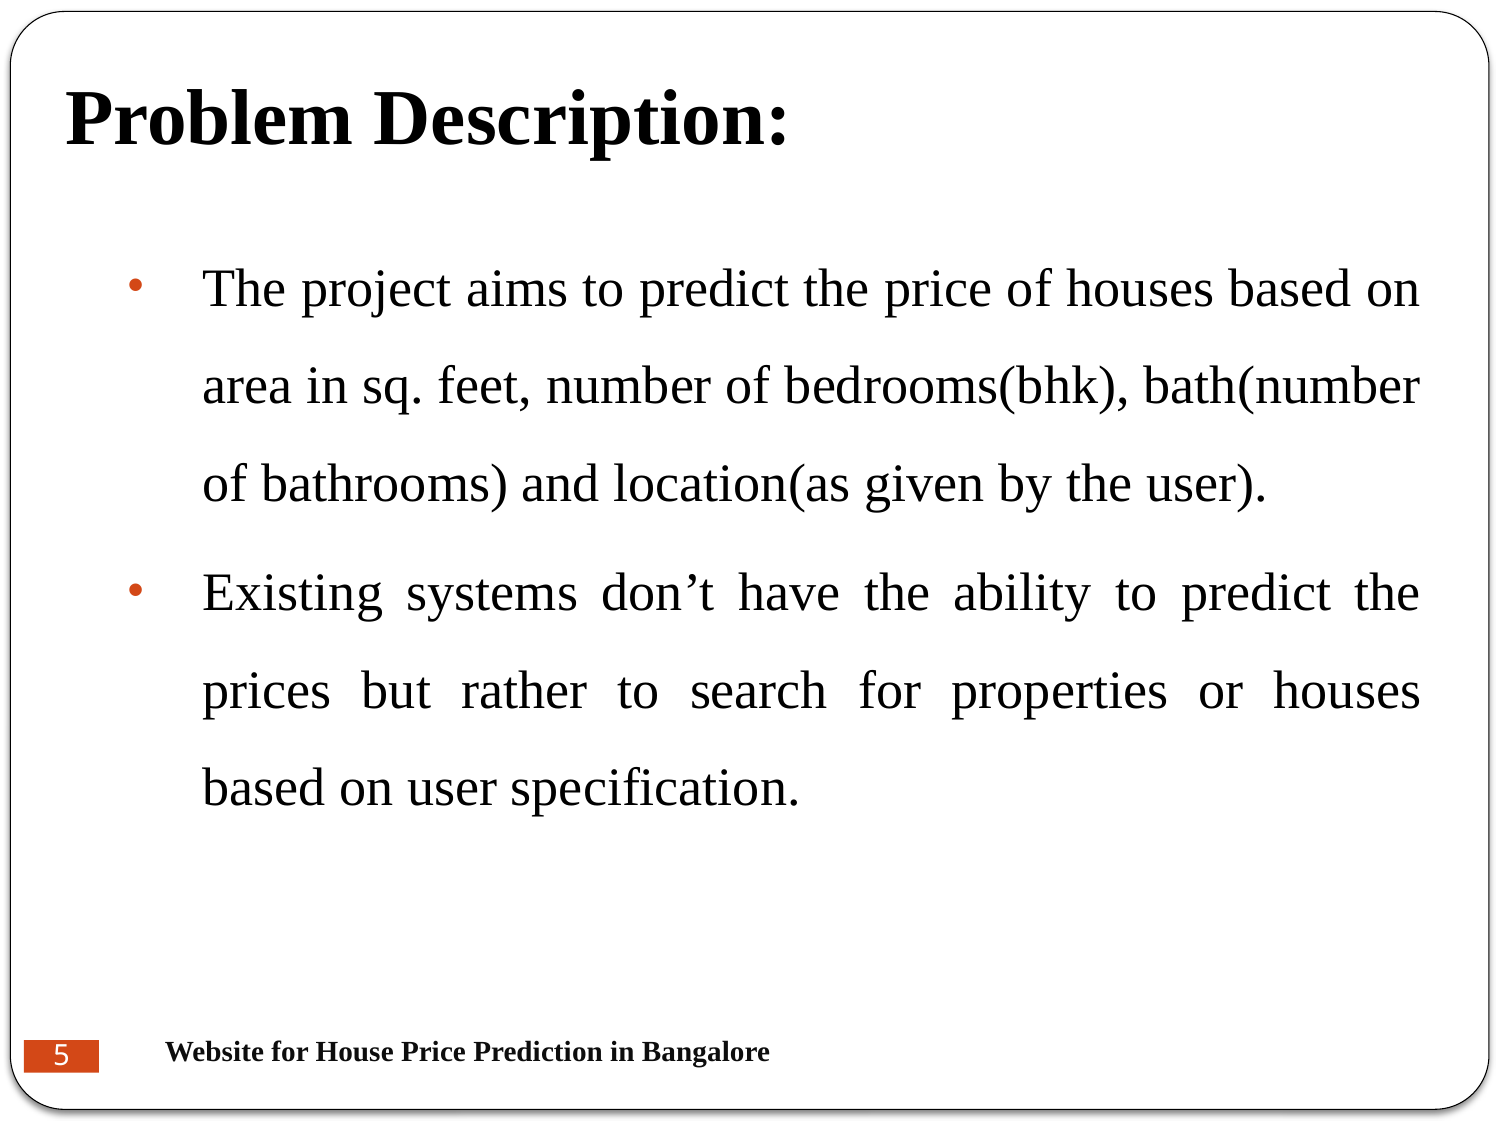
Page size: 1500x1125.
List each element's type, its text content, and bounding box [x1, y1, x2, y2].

list The project aims to predict the price of houses based on area in sq. feet, number of bedrooms(bhk), bath(number of bathrooms) and location(as given by the user). Existing systems don’t have the ability to predict the prices but rather to search for properties or houses based on user specification. [112, 212, 1438, 963]
slide_number 5 [23, 1040, 99, 1073]
footer Website for House Price Prediction in Bangalore [150, 1012, 1388, 1088]
title Problem Description: [49, 37, 1326, 176]
